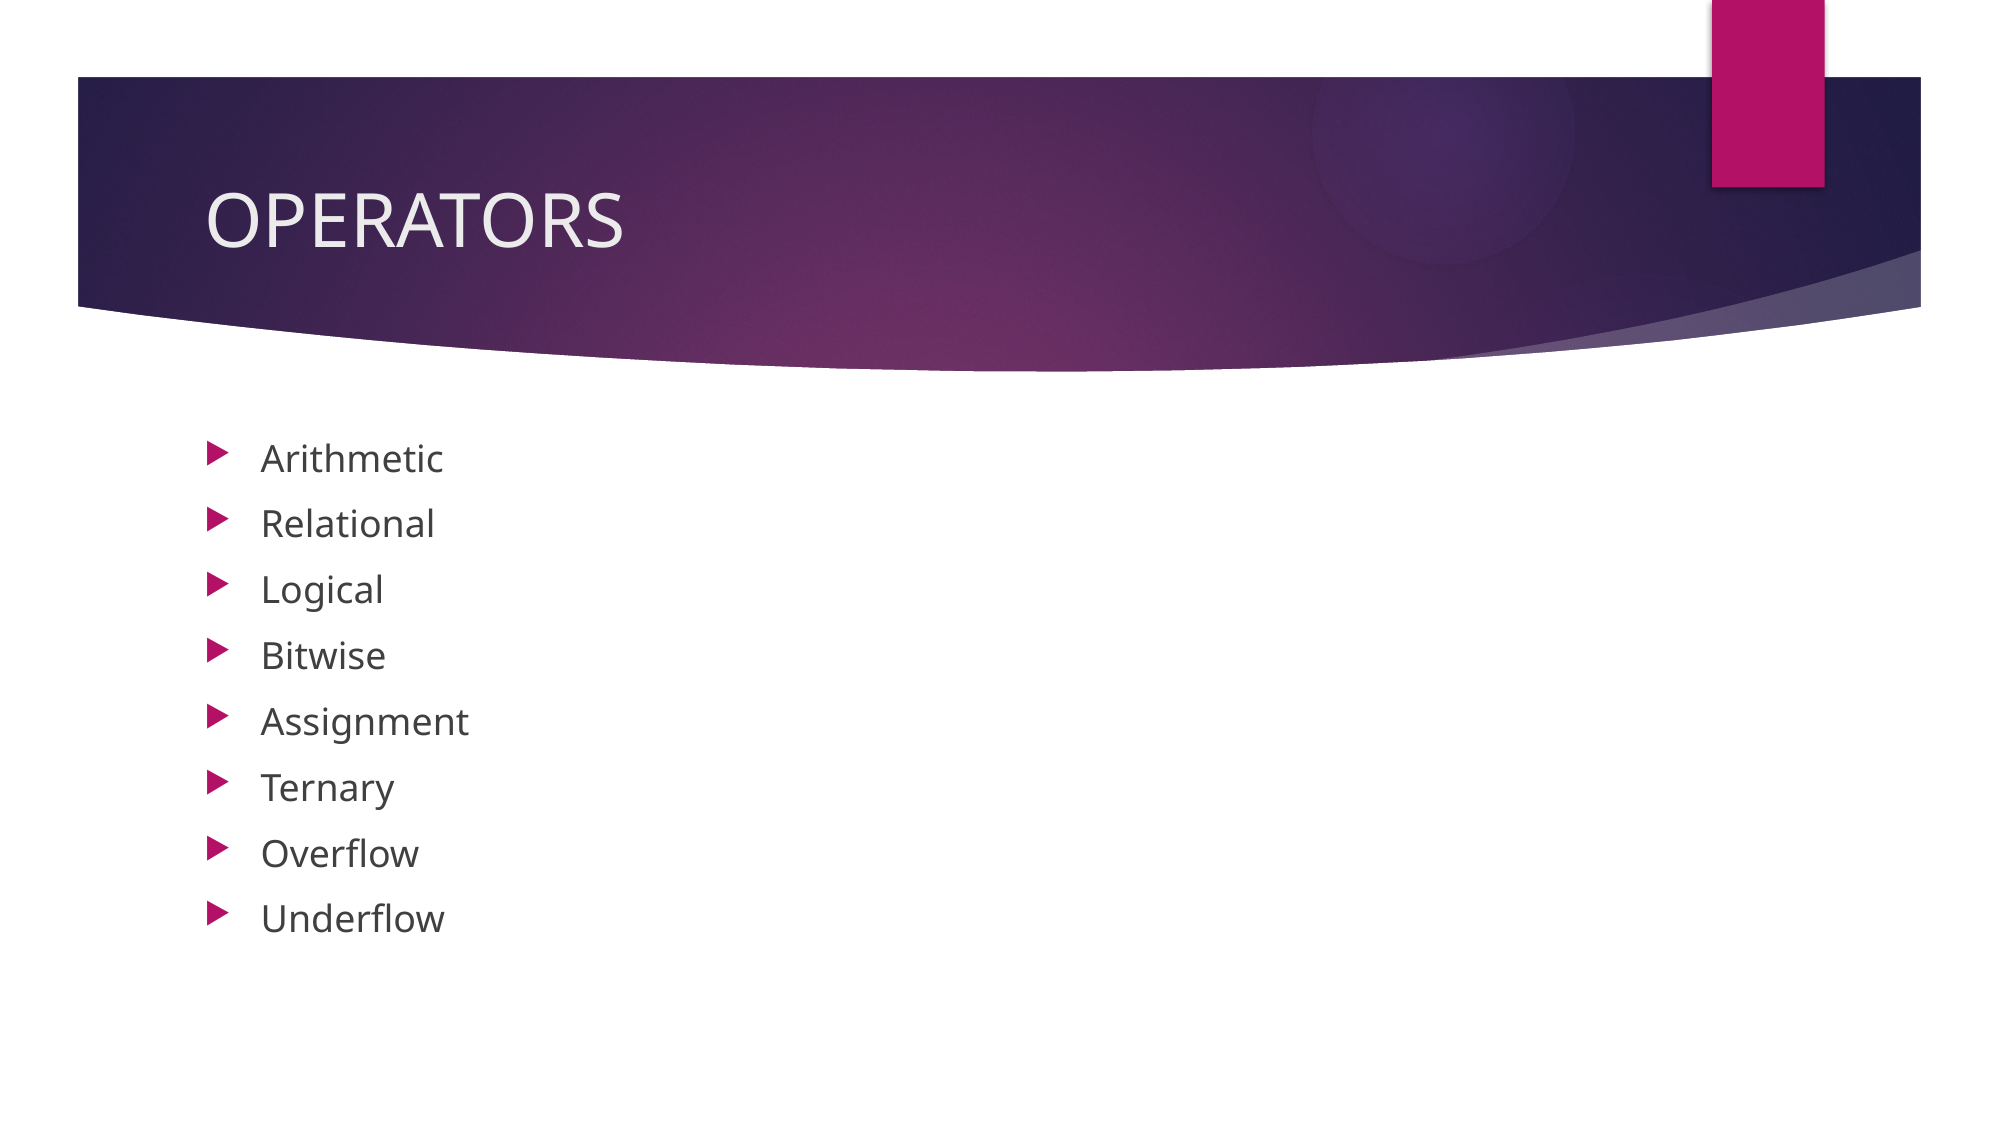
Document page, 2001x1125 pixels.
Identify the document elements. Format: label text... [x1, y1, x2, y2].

title OPERATORS [189, 159, 1627, 276]
list Arithmetic Relational Logical Bitwise Assignment Ternary Overflow Underflow [189, 427, 1638, 988]
